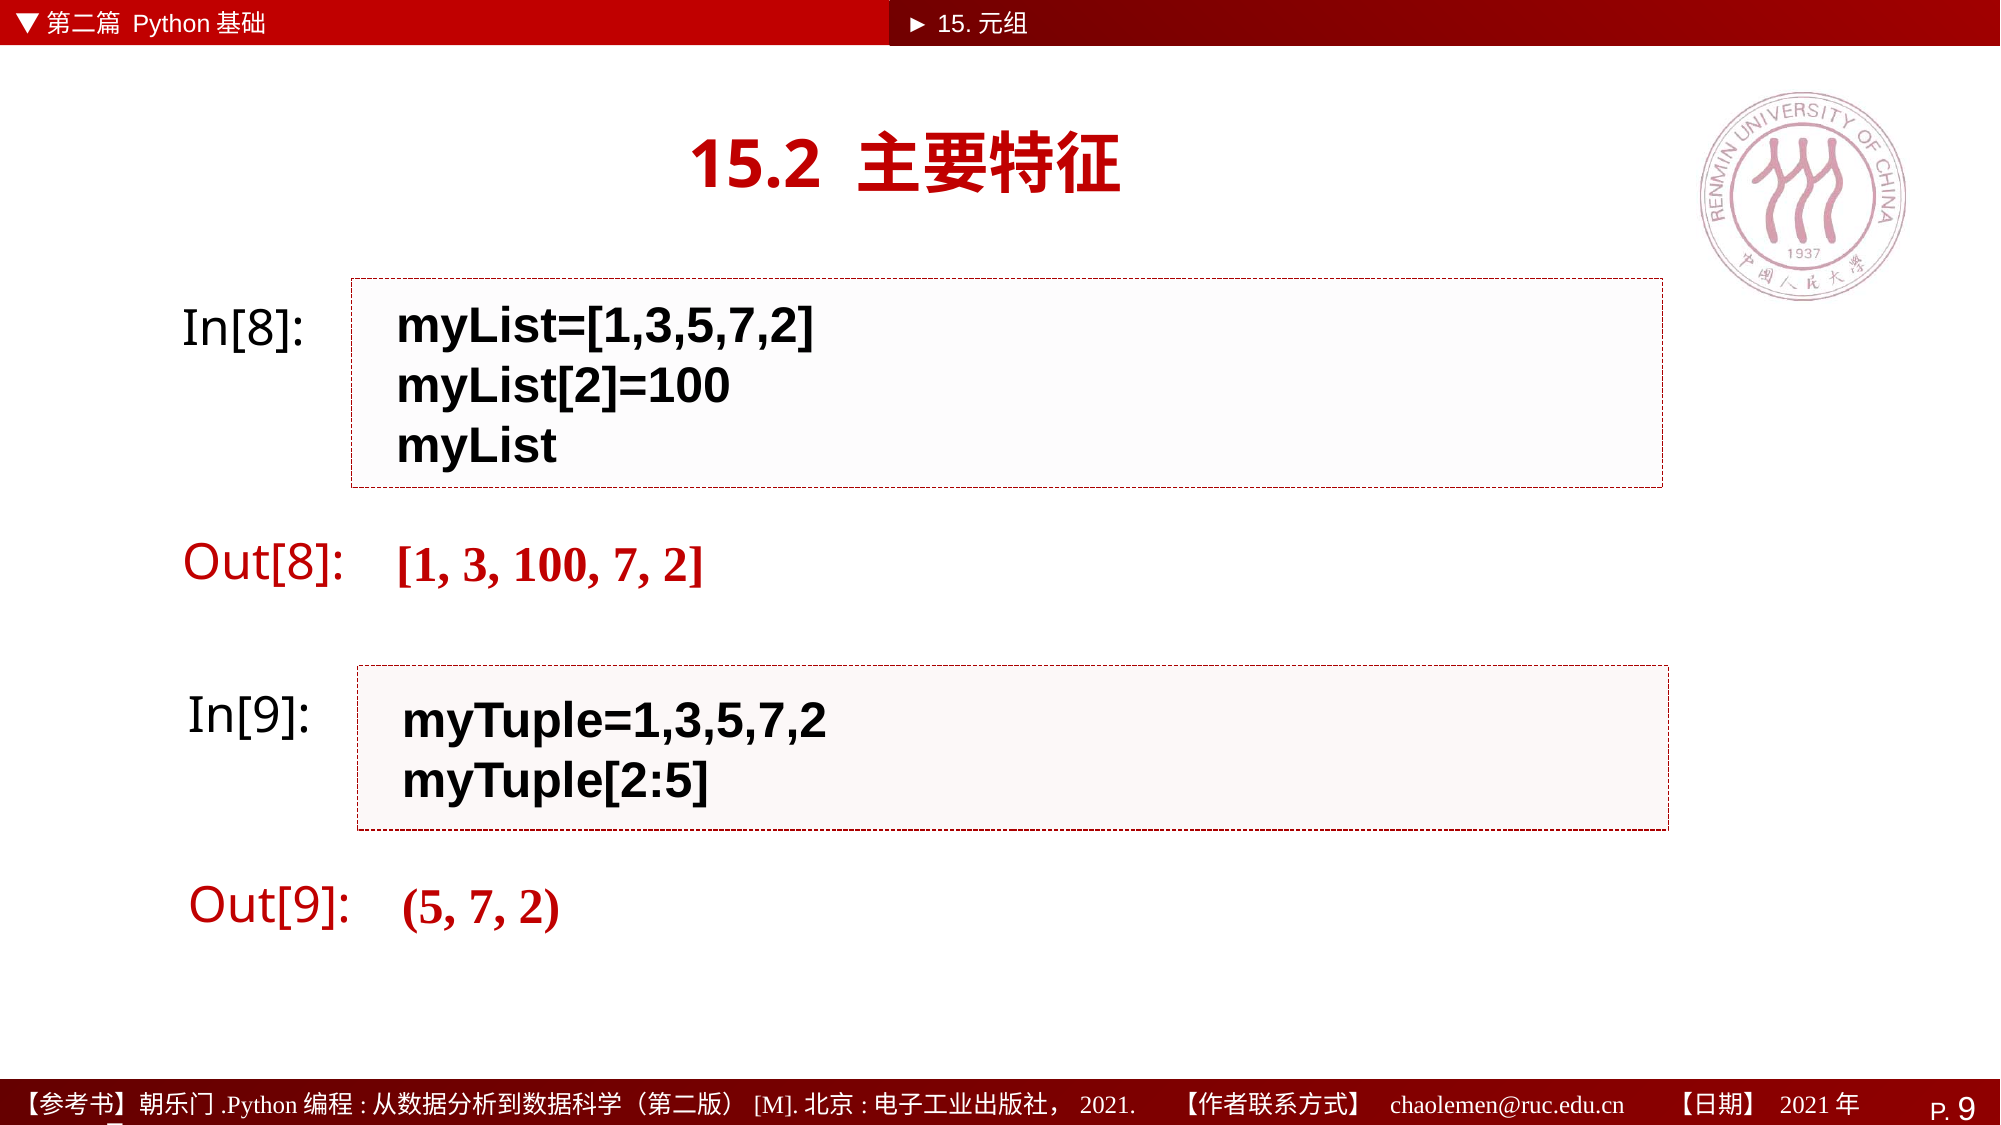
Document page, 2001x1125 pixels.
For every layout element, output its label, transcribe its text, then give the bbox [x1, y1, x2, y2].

list ▼第二篇 Python基础 [0, 0, 725, 43]
list ► 15.元组 [890, 0, 1249, 43]
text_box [167, 278, 1663, 610]
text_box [173, 665, 1669, 953]
title 15.2 主要特征 [101, 92, 1710, 229]
picture [1696, 89, 1910, 304]
